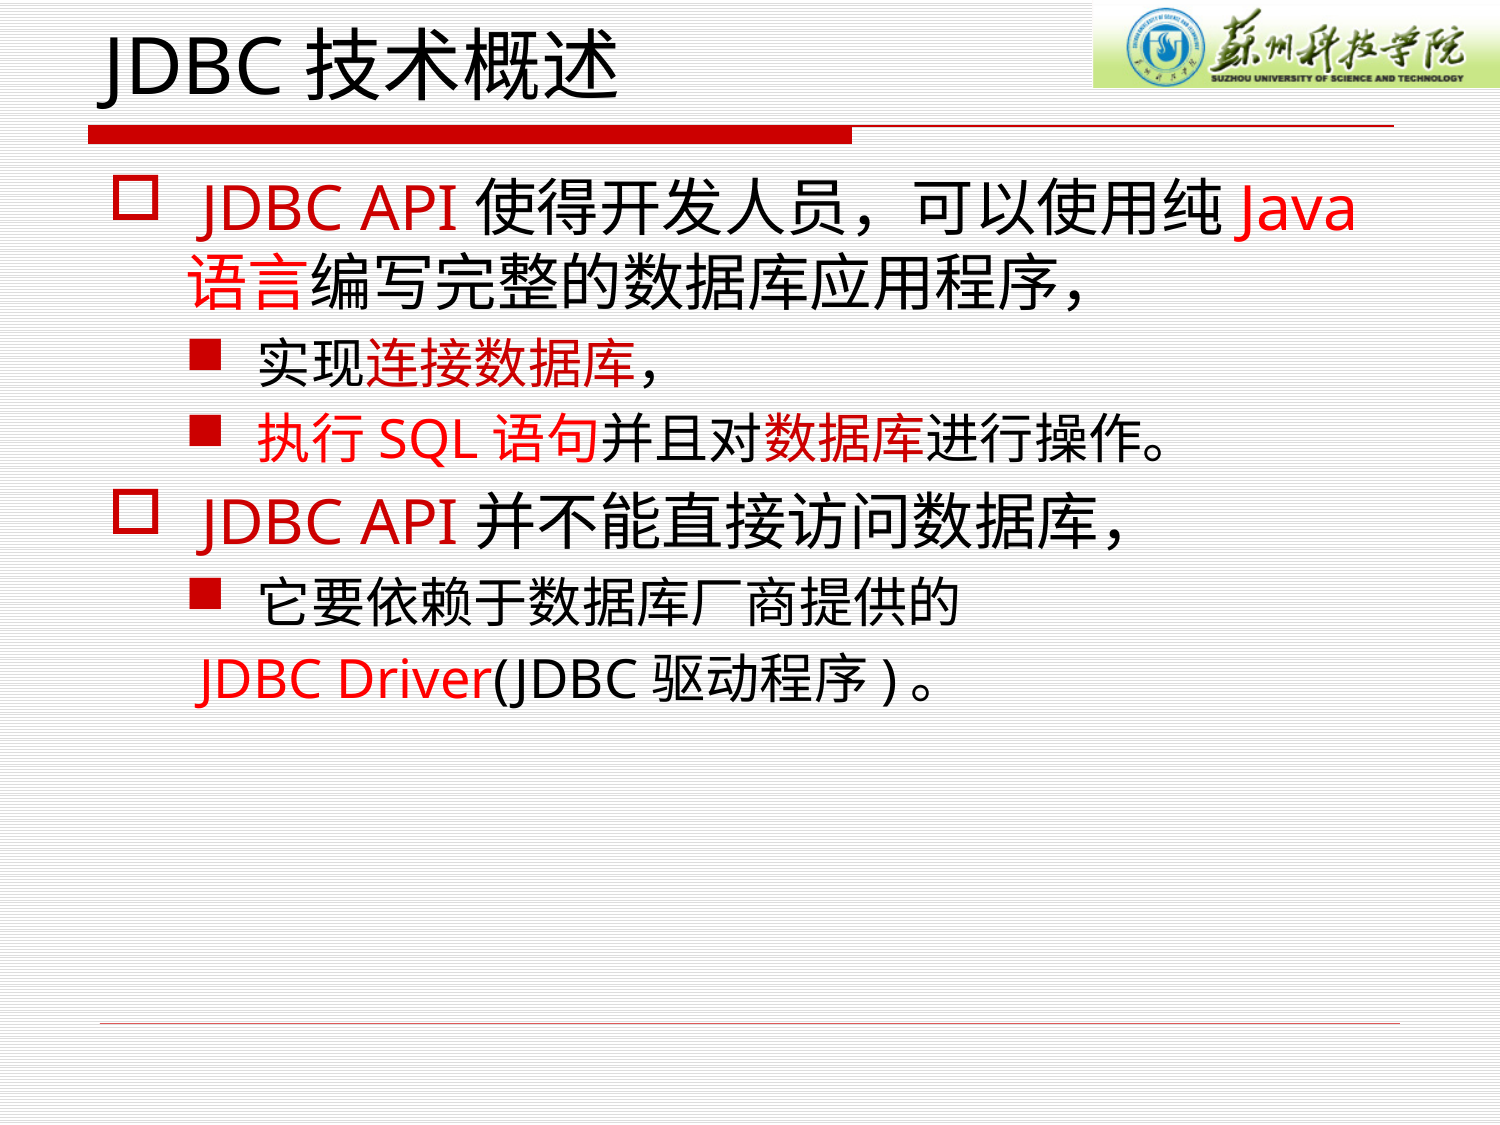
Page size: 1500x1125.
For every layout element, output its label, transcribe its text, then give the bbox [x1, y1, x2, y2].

title JDBC技术概述 [88, 0, 1402, 119]
list JDBC API使得开发人员，可以使用纯Java语言编写完整的数据库应用程序， 实现连接数据库， 执行SQL语句并且对数据库进行操作。 JDBC API并不能直接访问数据库， 它要依赖于数据库厂商提供的 JDBC Driver(JDBC驱动程序)。 [92, 160, 1406, 1012]
picture [1402, 0, 1500, 88]
